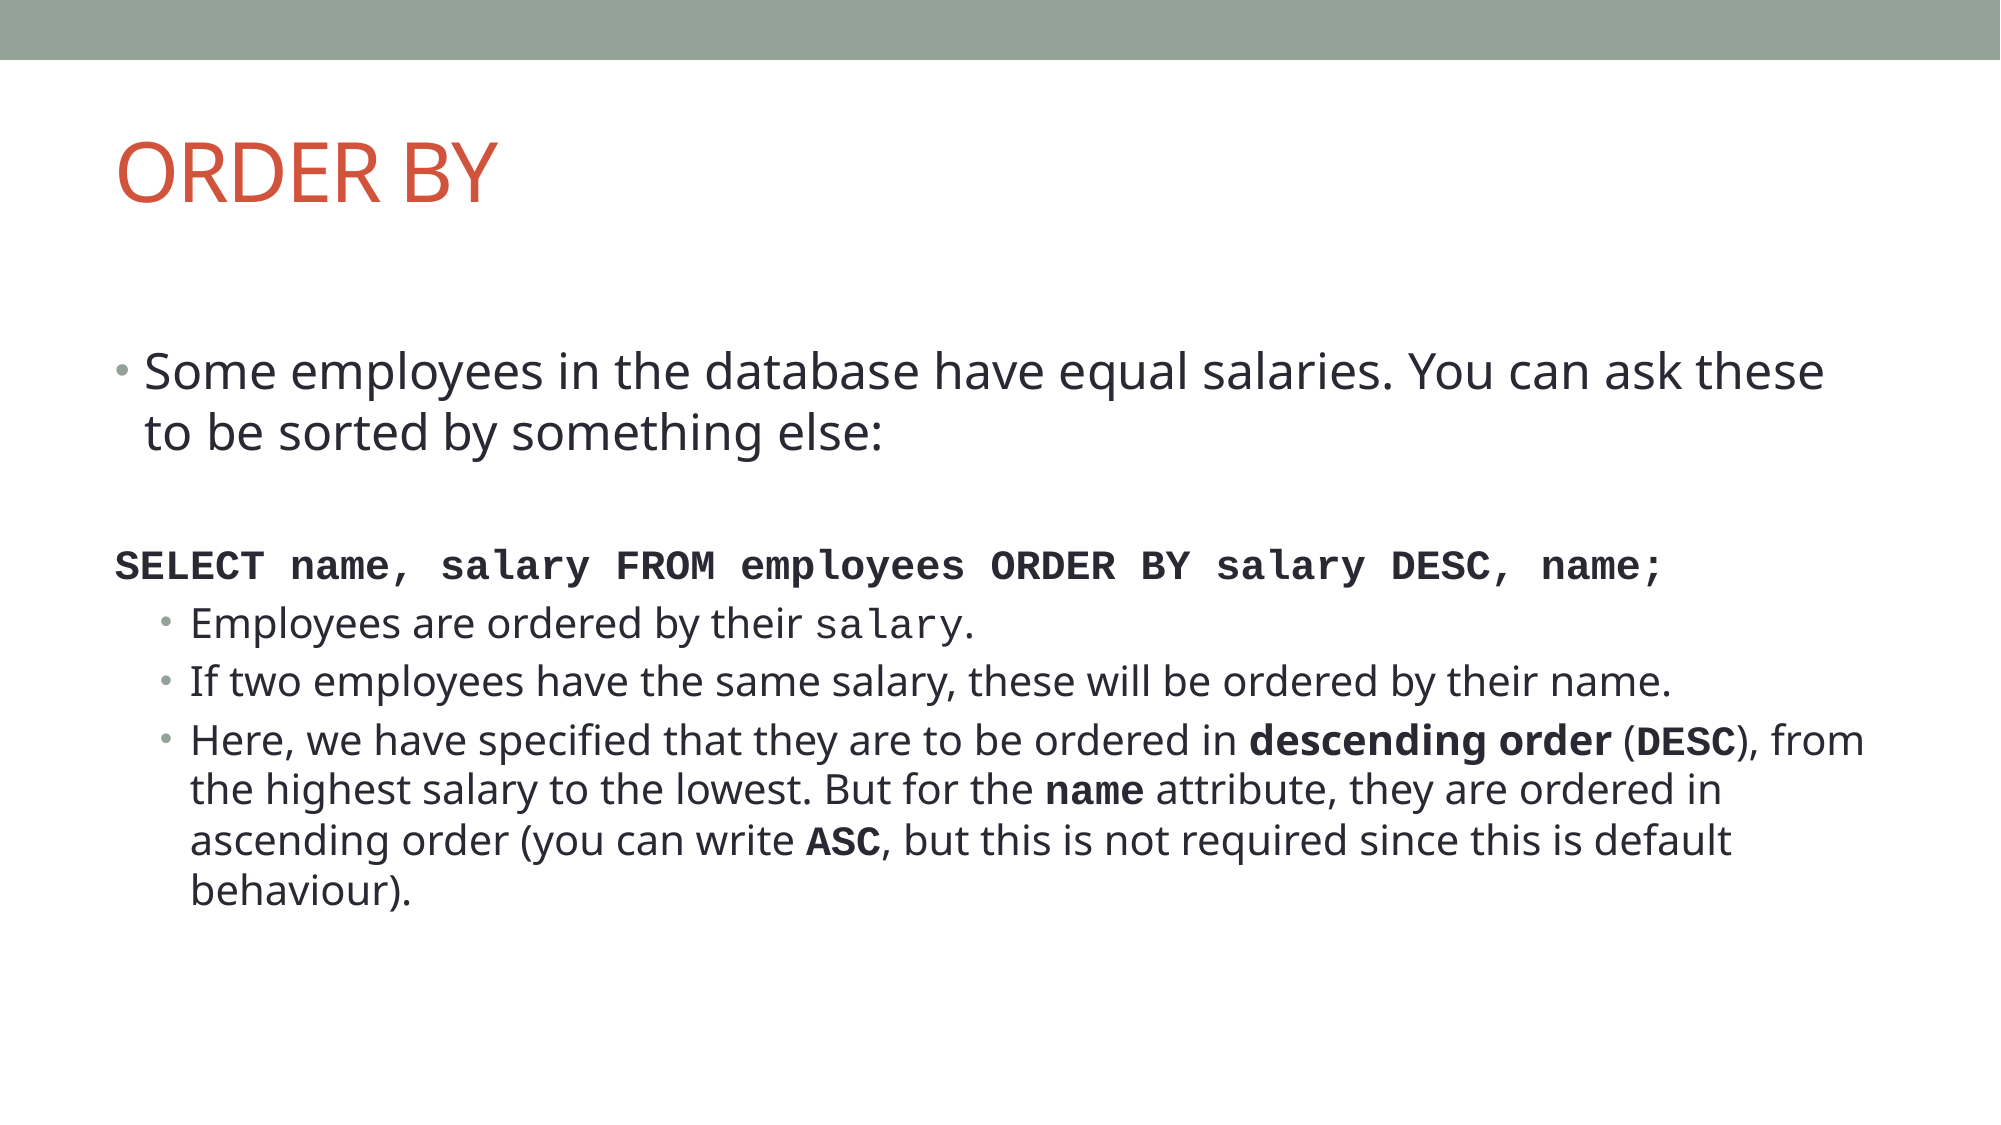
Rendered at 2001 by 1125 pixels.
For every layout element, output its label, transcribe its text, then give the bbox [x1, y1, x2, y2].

list Some employees in the database have equal salaries. You can ask these to be sorted by something else: SELECT name, salary FROM employees ORDER BY salary DESC, name; Employees are ordered by their salary. If two employees have the same salary, these will be ordered by their name. Here, we have specified that they are to be ordered in descending order (DESC), from the highest salary to the lowest. But for the name attribute, they are ordered in ascending order (you can write ASC, but this is not required since this is default behaviour). [99, 262, 1900, 1063]
title ORDER BY [99, 87, 1900, 250]
